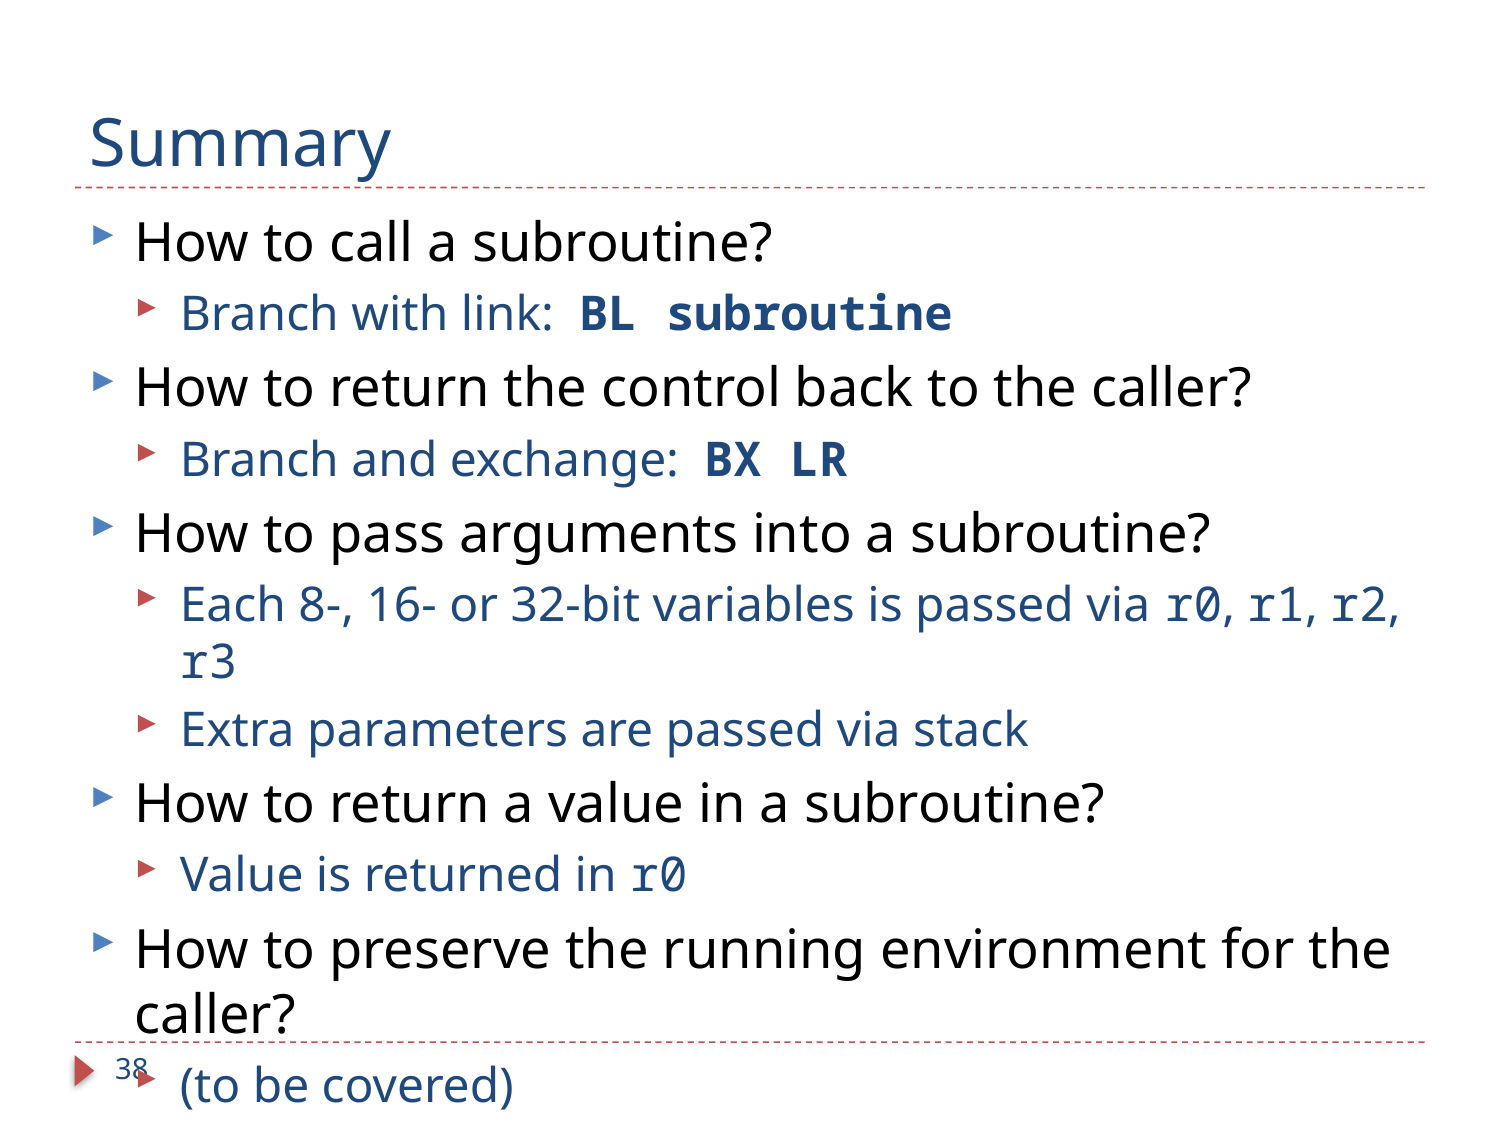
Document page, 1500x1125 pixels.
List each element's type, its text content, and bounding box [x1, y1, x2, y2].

slide_number 38 [100, 1042, 426, 1103]
list How to call a subroutine? Branch with link: BL subroutine How to return the control back to the caller? Branch and exchange: BX LR How to pass arguments into a subroutine? Each 8-, 16- or 32-bit variables is passed via r0, r1, r2, r3 Extra parameters are passed via stack How to return a value in a subroutine? Value is returned in r0 How to preserve the running environment for the caller? (to be covered) [75, 200, 1425, 1010]
title Summary [75, 24, 1425, 188]
